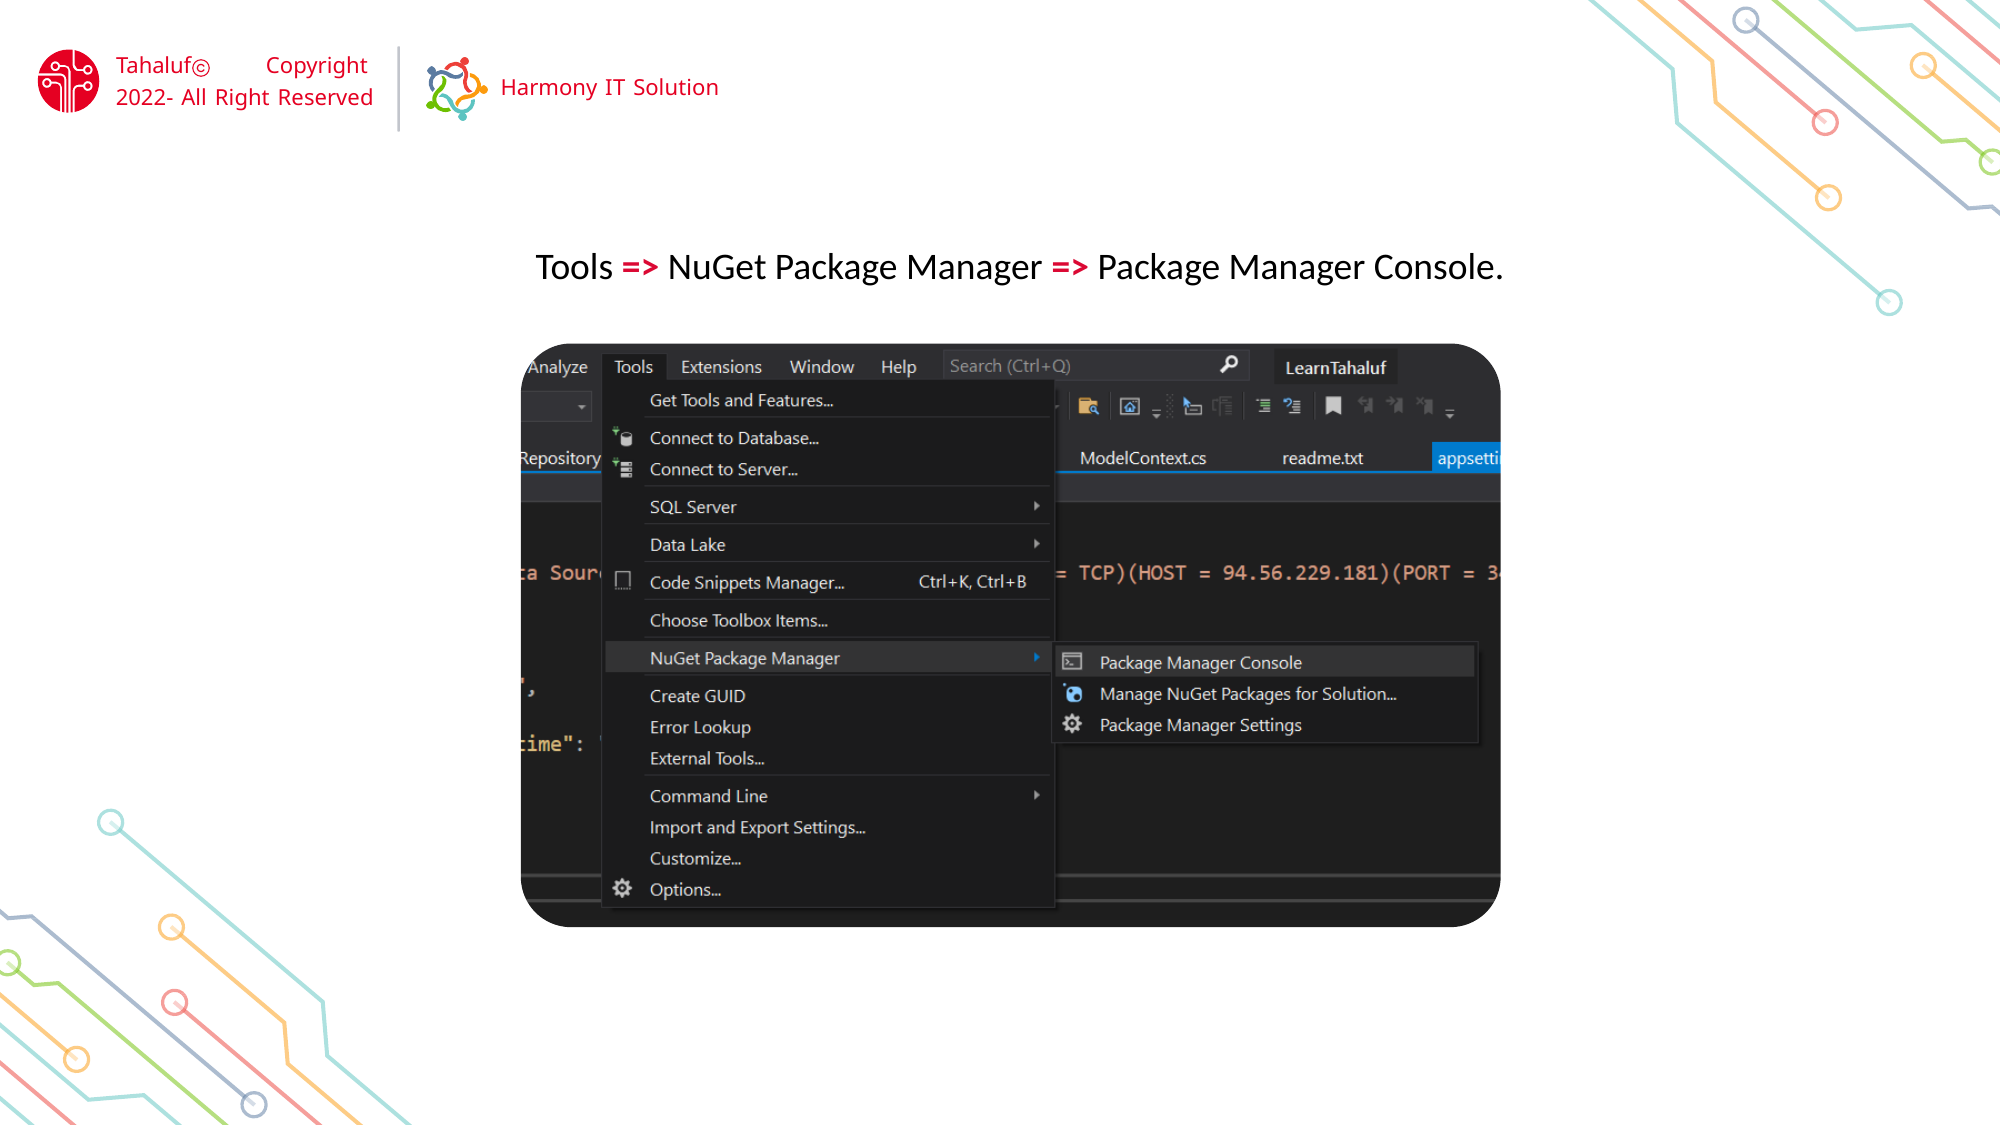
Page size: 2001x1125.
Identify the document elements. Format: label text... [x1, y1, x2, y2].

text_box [0, 808, 413, 1125]
text_box Harmony IT Solution [499, 71, 733, 100]
picture [520, 343, 1501, 928]
picture [192, 59, 210, 77]
text_box Tahaluf Copyright 2022- All Right Reserved [114, 45, 378, 110]
text_box [37, 49, 100, 113]
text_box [1587, 0, 2000, 317]
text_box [426, 57, 488, 121]
text_box Tools => NuGet Package Manager => Package Manager Console. [520, 234, 1587, 295]
